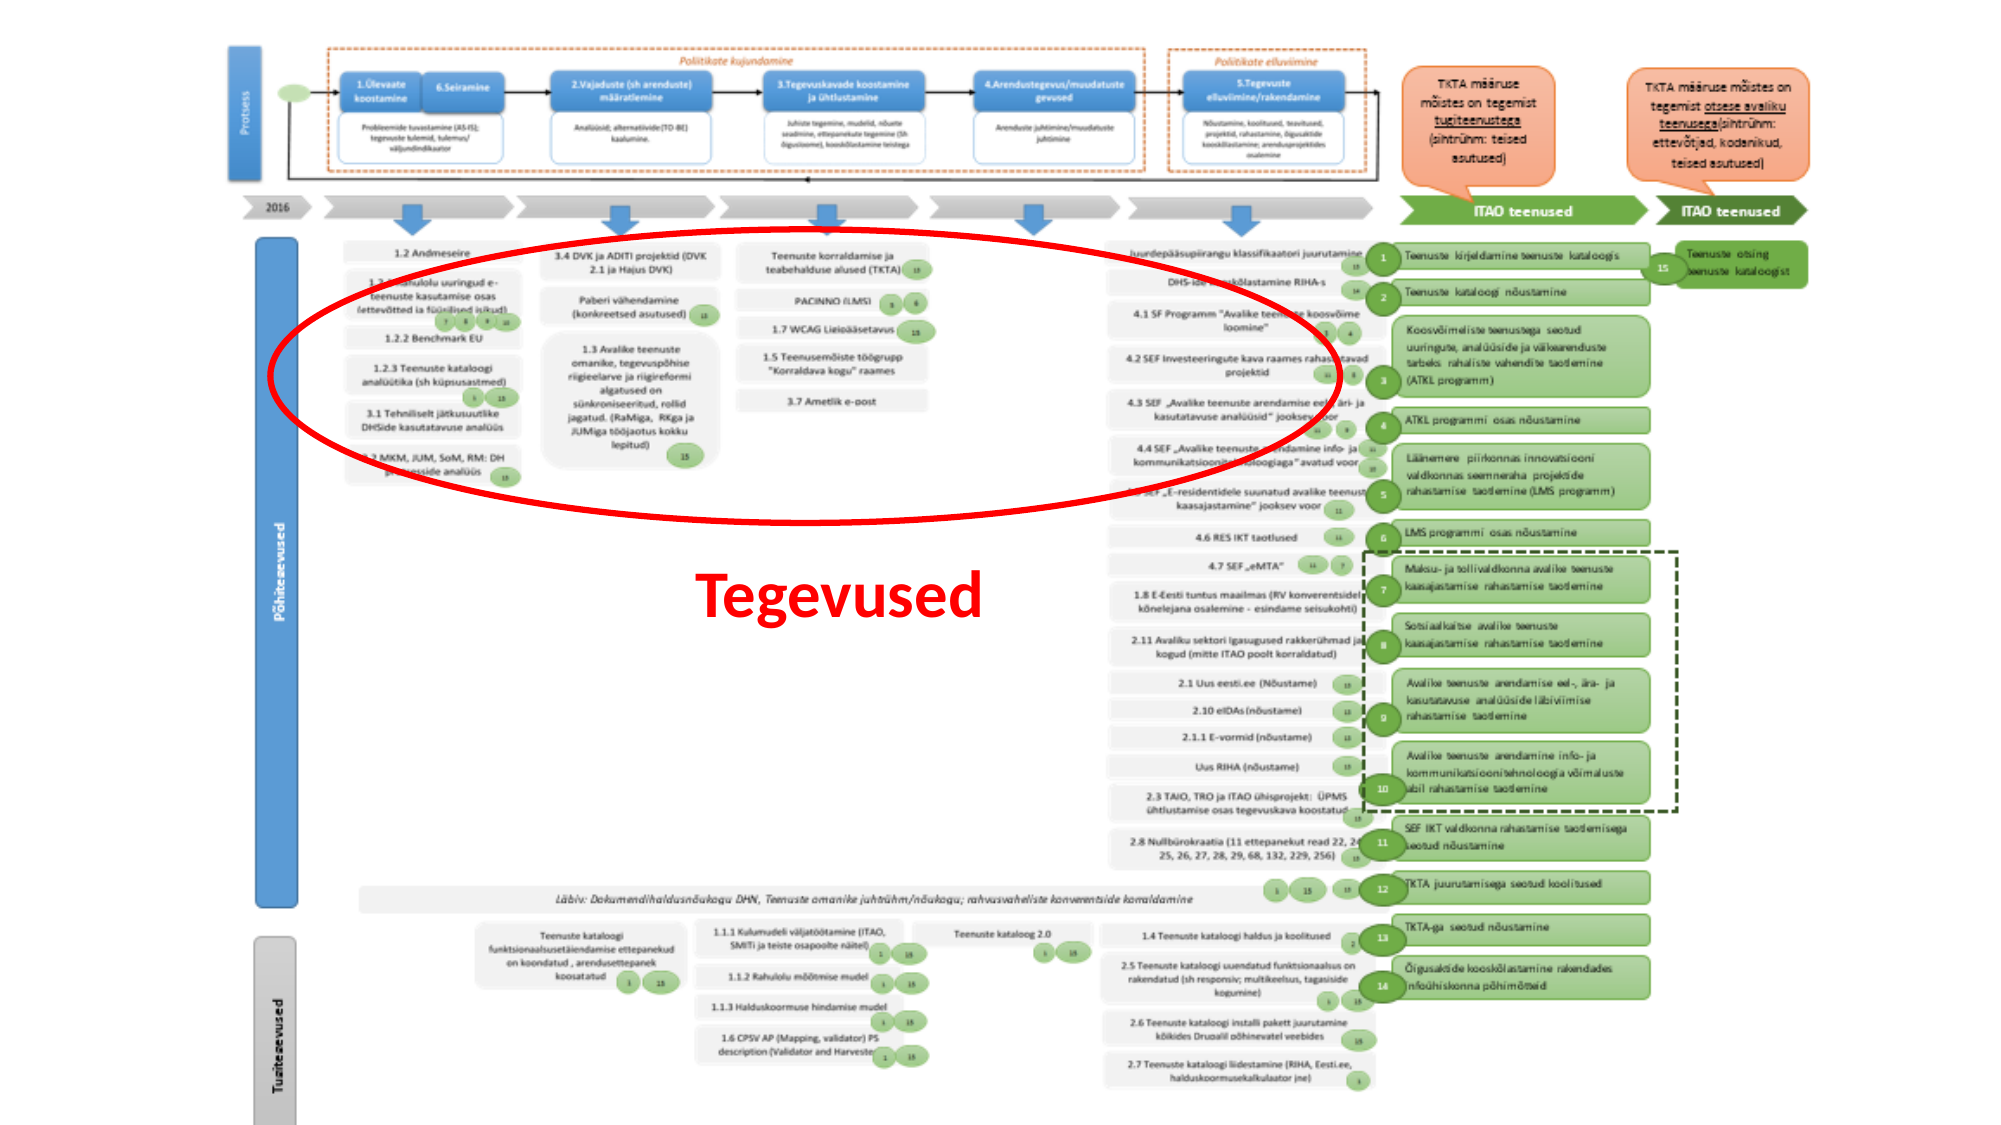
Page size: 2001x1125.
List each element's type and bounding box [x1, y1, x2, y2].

picture [207, 28, 1838, 1125]
